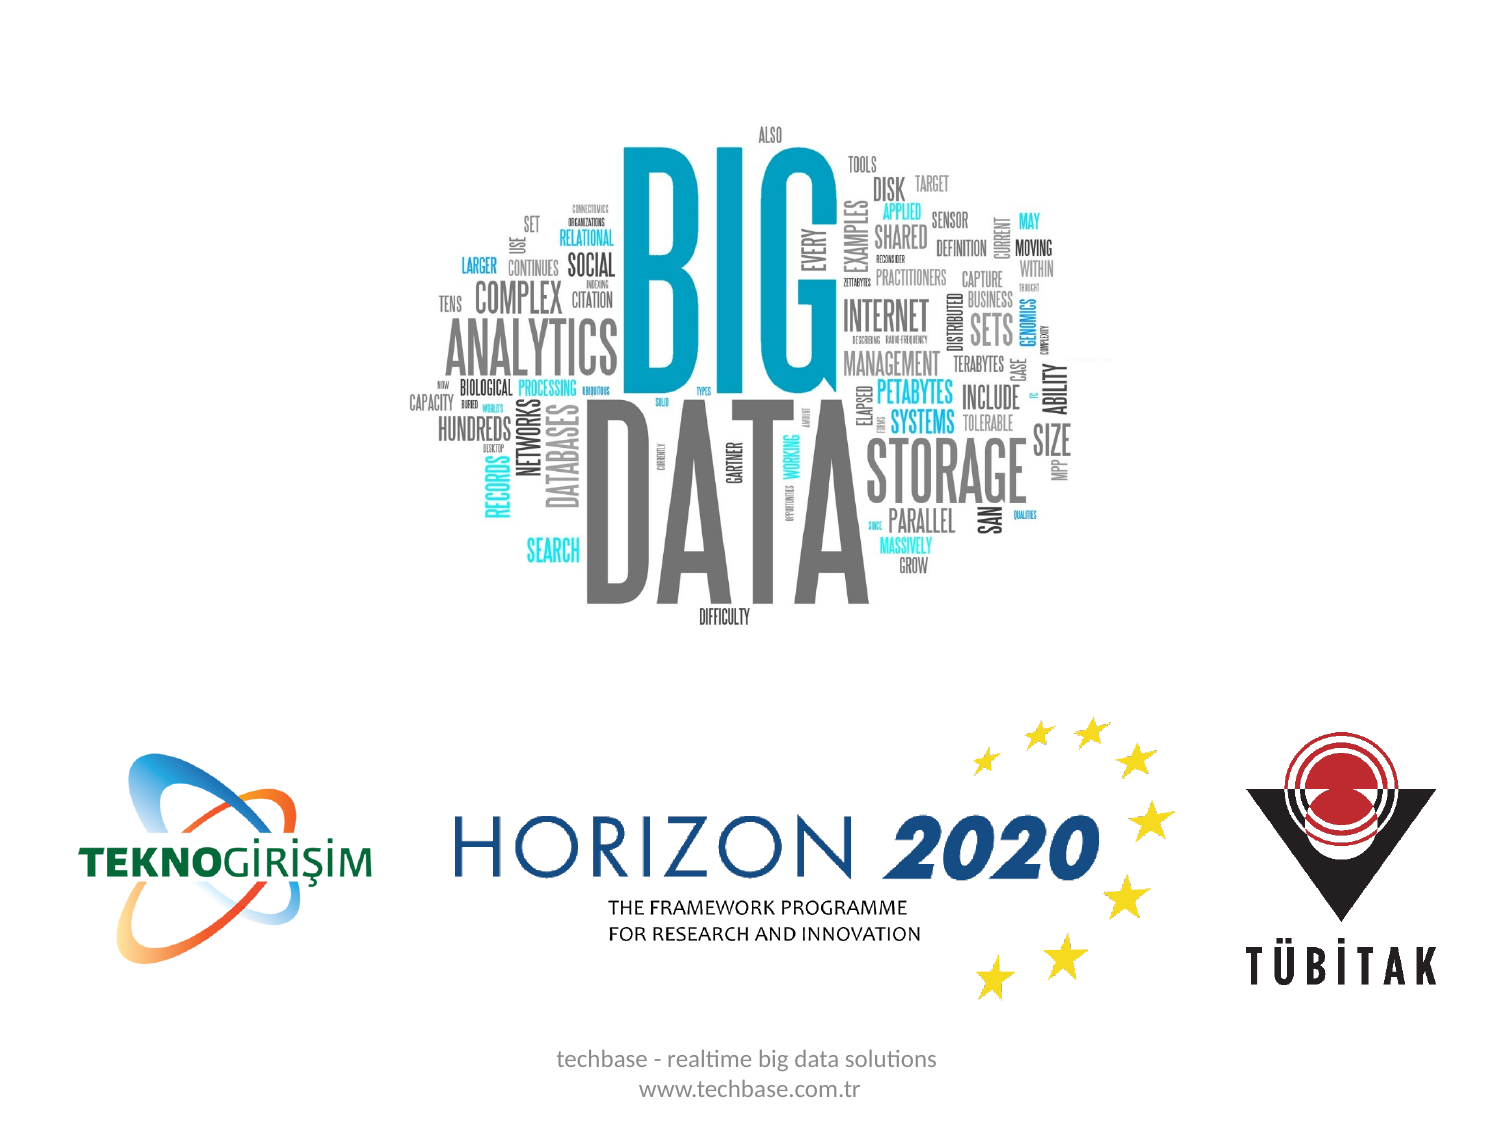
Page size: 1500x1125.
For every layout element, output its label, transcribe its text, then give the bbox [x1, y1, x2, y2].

footer techbase - realtime big data solutions www.techbase.com.tr [512, 1042, 988, 1103]
picture [64, 737, 385, 980]
picture [1245, 732, 1436, 986]
picture [388, 66, 1112, 685]
picture [454, 715, 1176, 1002]
